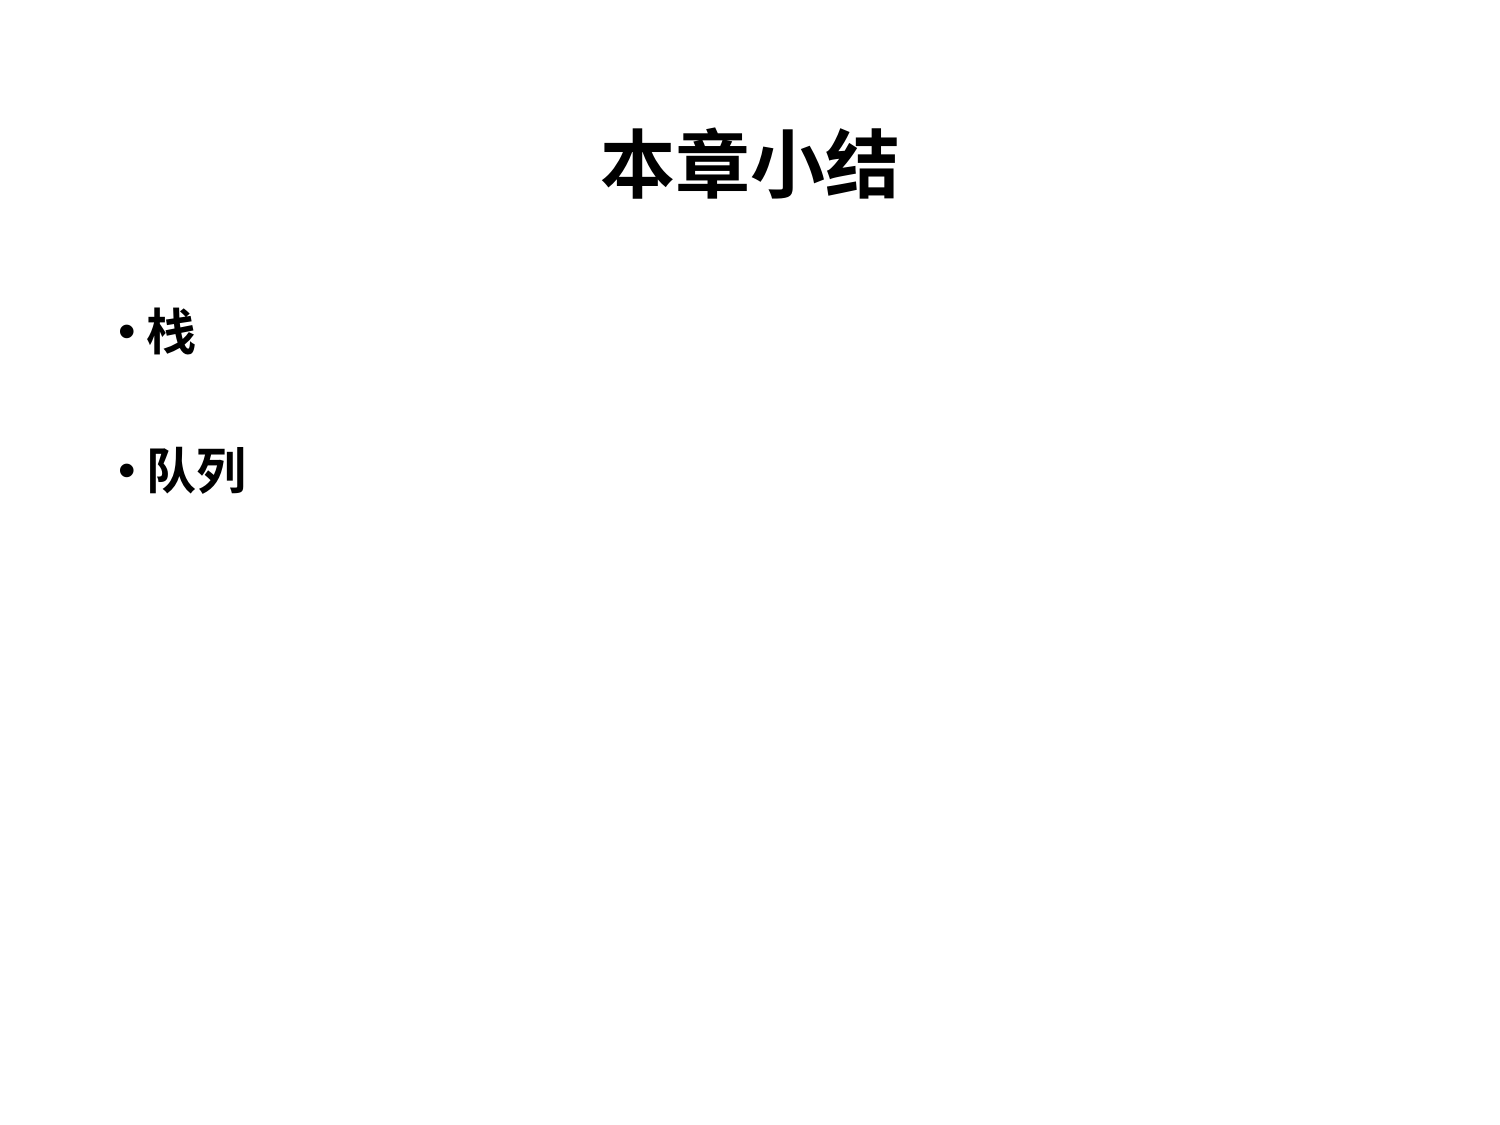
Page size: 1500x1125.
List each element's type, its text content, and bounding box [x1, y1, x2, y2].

list 栈 队列 [103, 299, 1397, 1014]
title 本章小结 [103, 59, 1397, 278]
